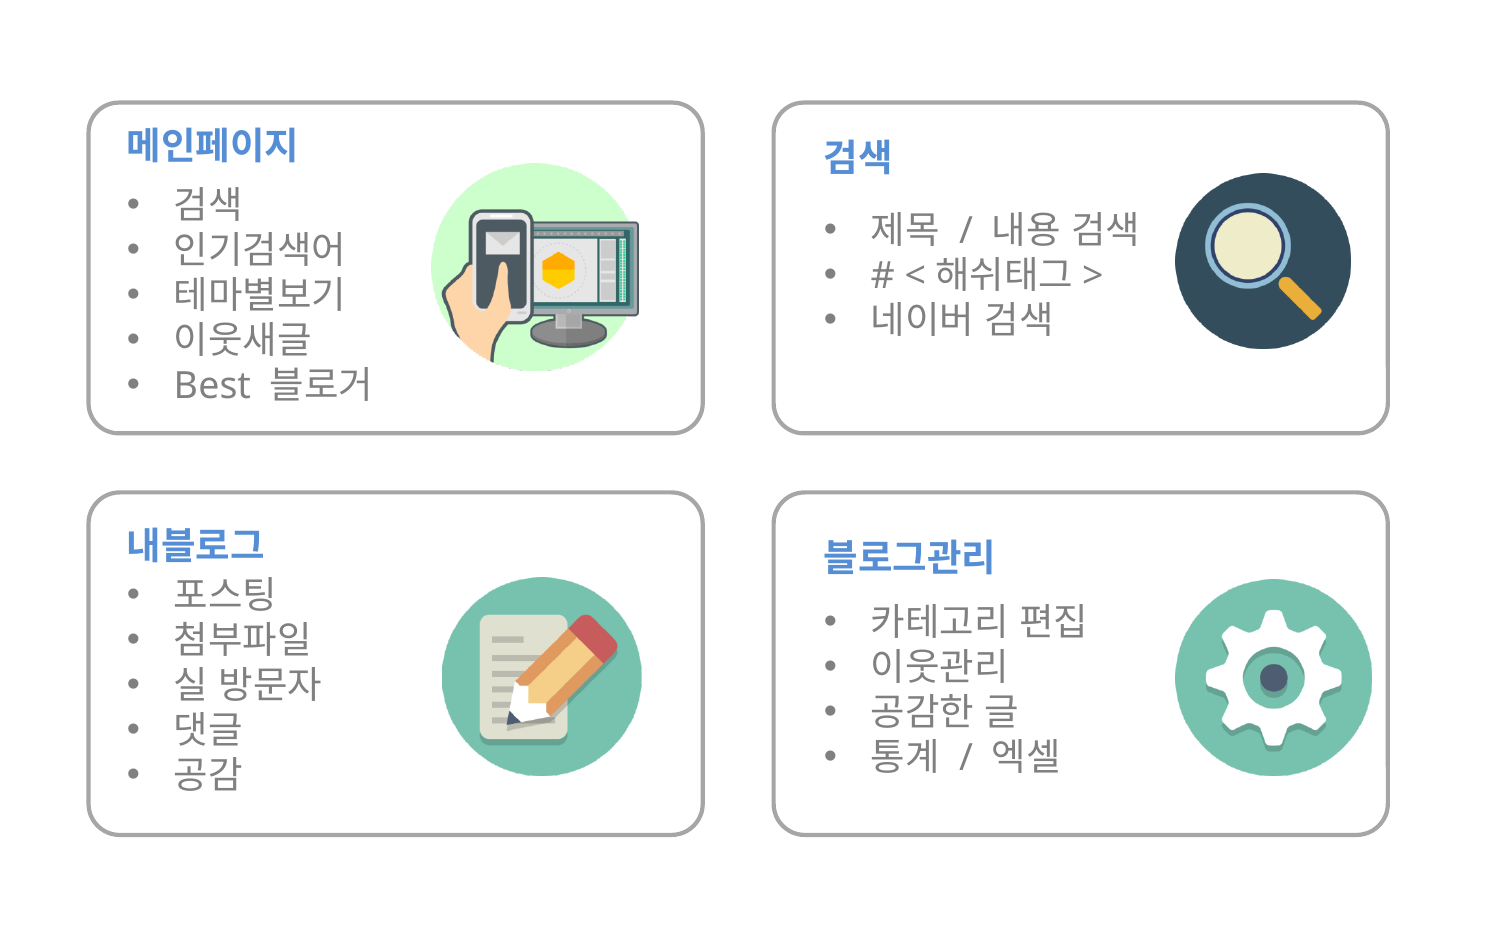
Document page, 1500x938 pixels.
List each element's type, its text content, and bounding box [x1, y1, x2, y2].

text_box [86, 490, 705, 838]
text_box 메인페이지 [112, 114, 355, 173]
text_box 검색 인기검색어 테마별보기 이웃새글 Best 블로거 [112, 173, 597, 414]
picture [1174, 173, 1351, 349]
picture [430, 162, 639, 371]
text_box [771, 100, 1390, 436]
picture [442, 576, 642, 777]
text_box [771, 490, 1390, 838]
picture [1174, 579, 1372, 777]
text_box [86, 100, 705, 436]
